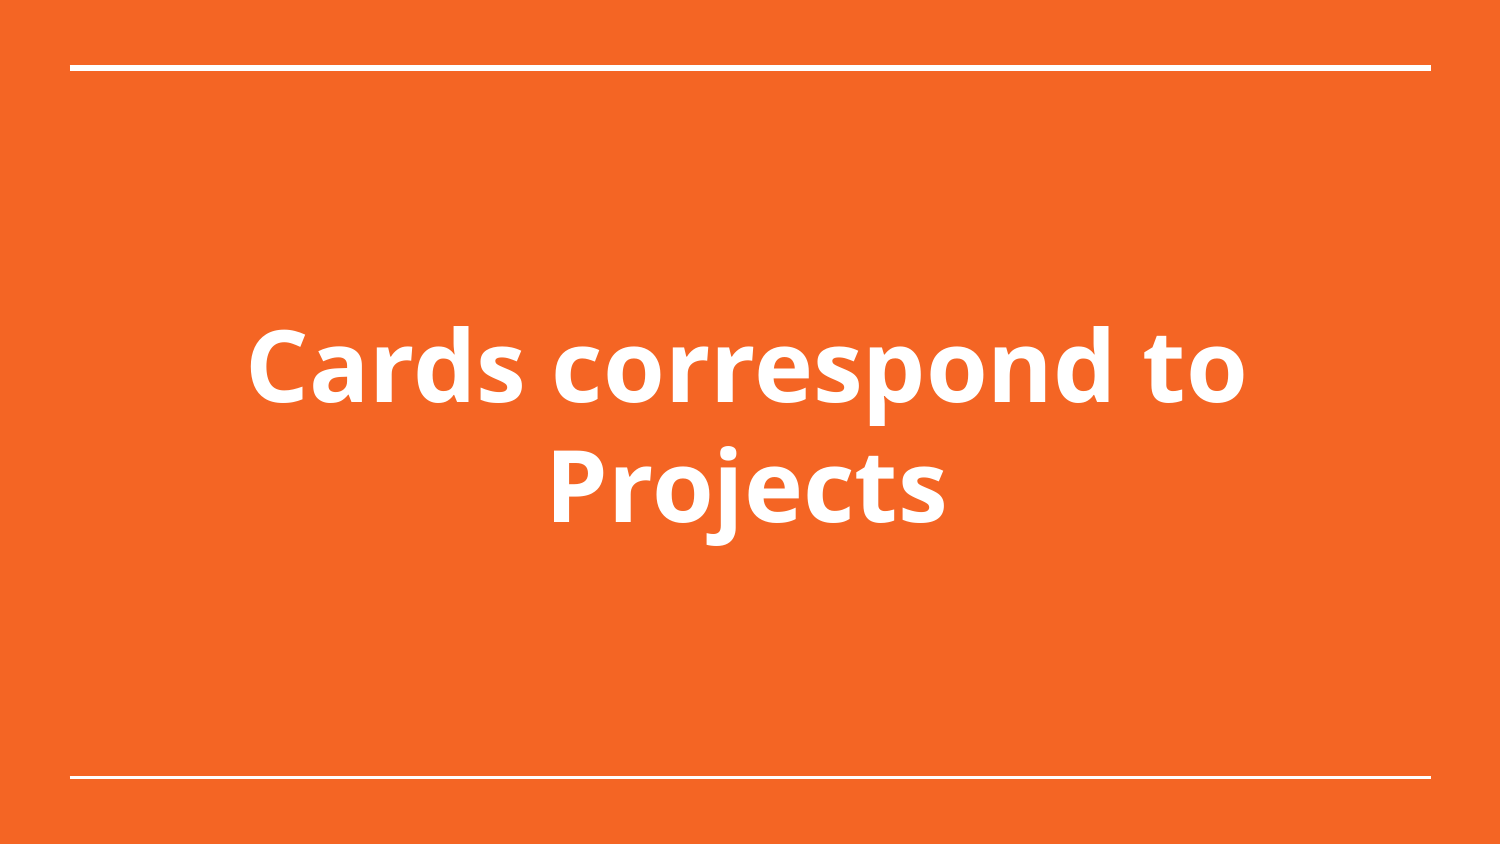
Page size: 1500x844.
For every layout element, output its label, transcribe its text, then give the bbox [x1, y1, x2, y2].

title Cards correspond to Projects [66, 296, 1428, 550]
